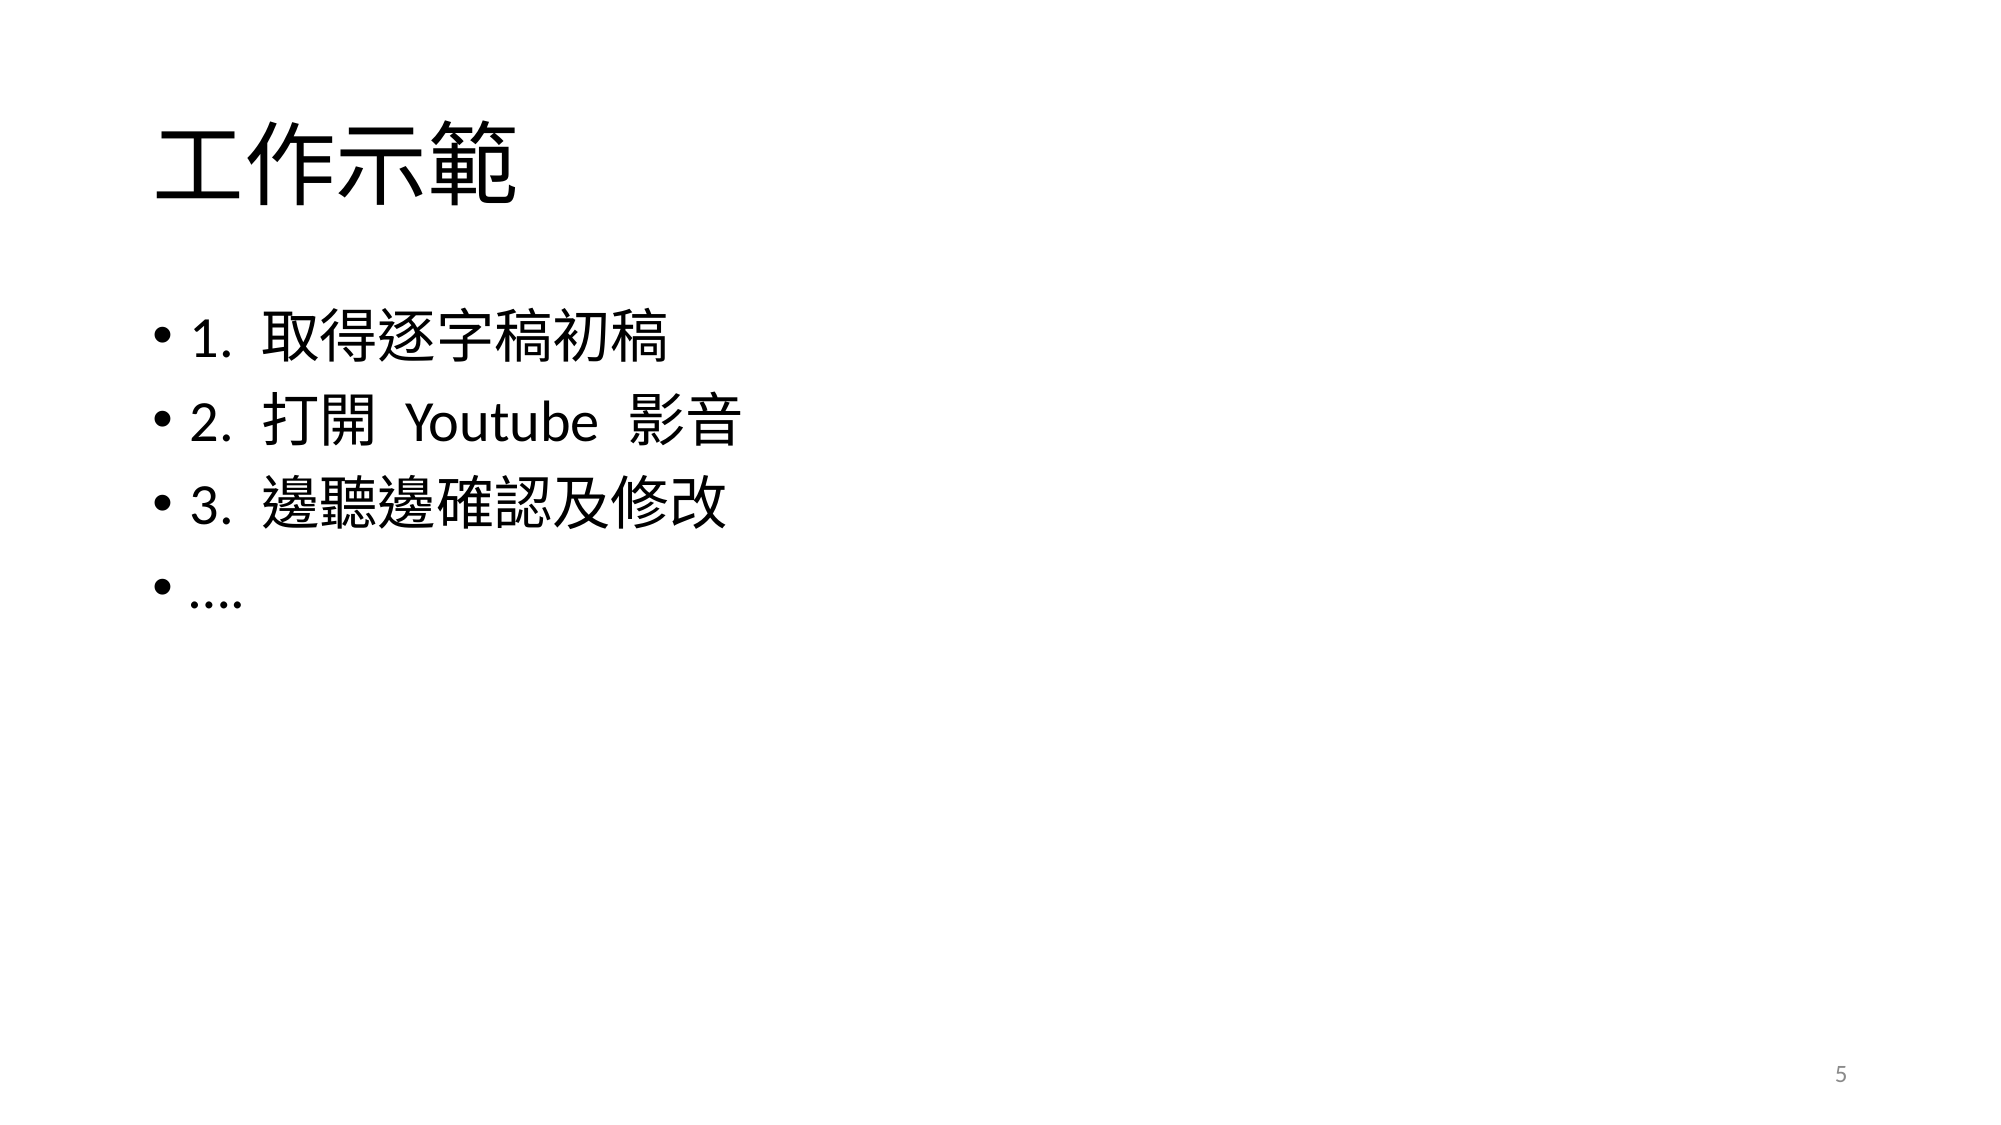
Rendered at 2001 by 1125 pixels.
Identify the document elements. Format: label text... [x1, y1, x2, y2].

title 工作示範 [137, 59, 1863, 278]
list 1. 取得逐字稿初稿 2. 打開 Youtube 影音 3. 邊聽邊確認及修改 …. [137, 299, 1863, 690]
slide_number 5 [1412, 1042, 1863, 1103]
